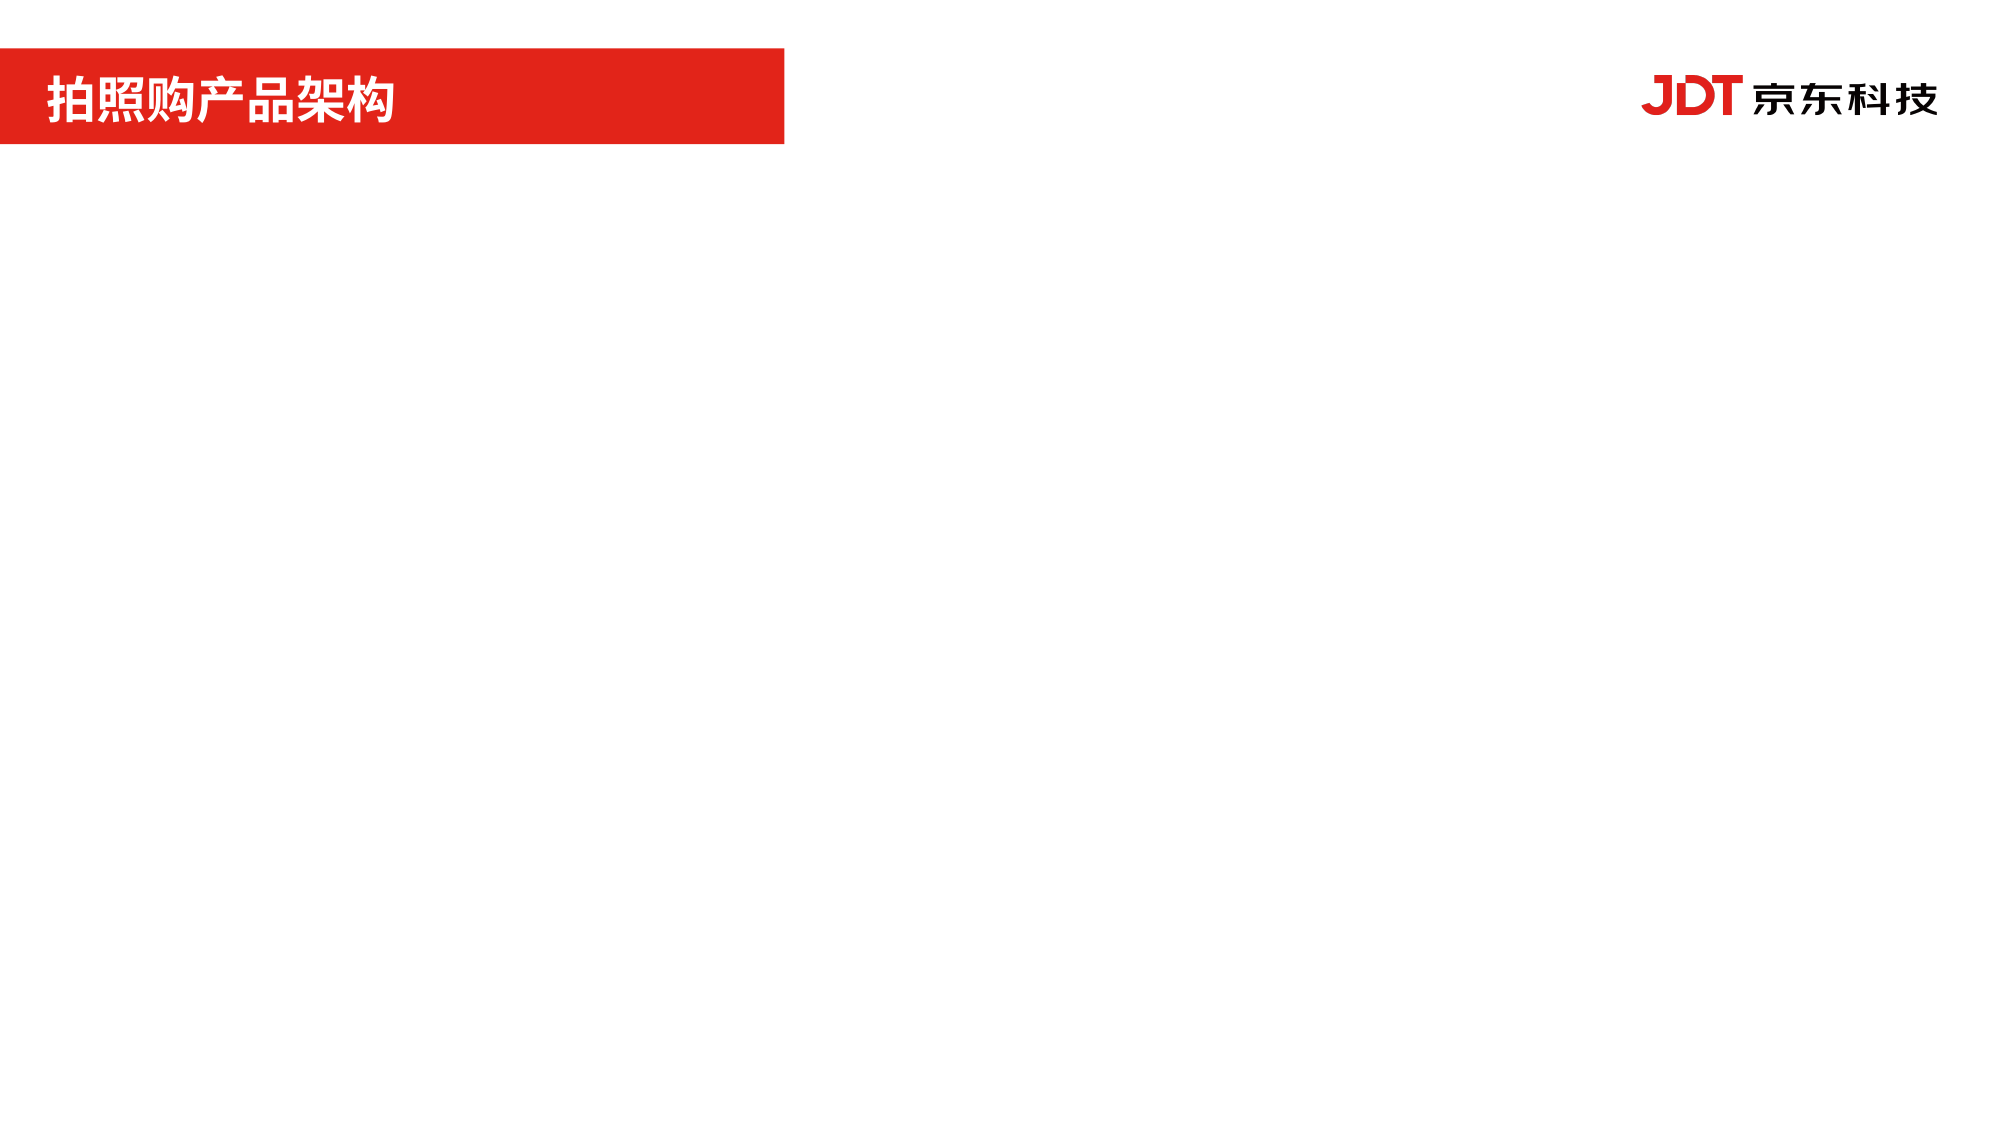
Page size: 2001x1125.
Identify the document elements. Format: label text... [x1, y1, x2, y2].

text_box 拍照购产品架构 [31, 61, 469, 137]
picture [1637, 75, 1940, 118]
